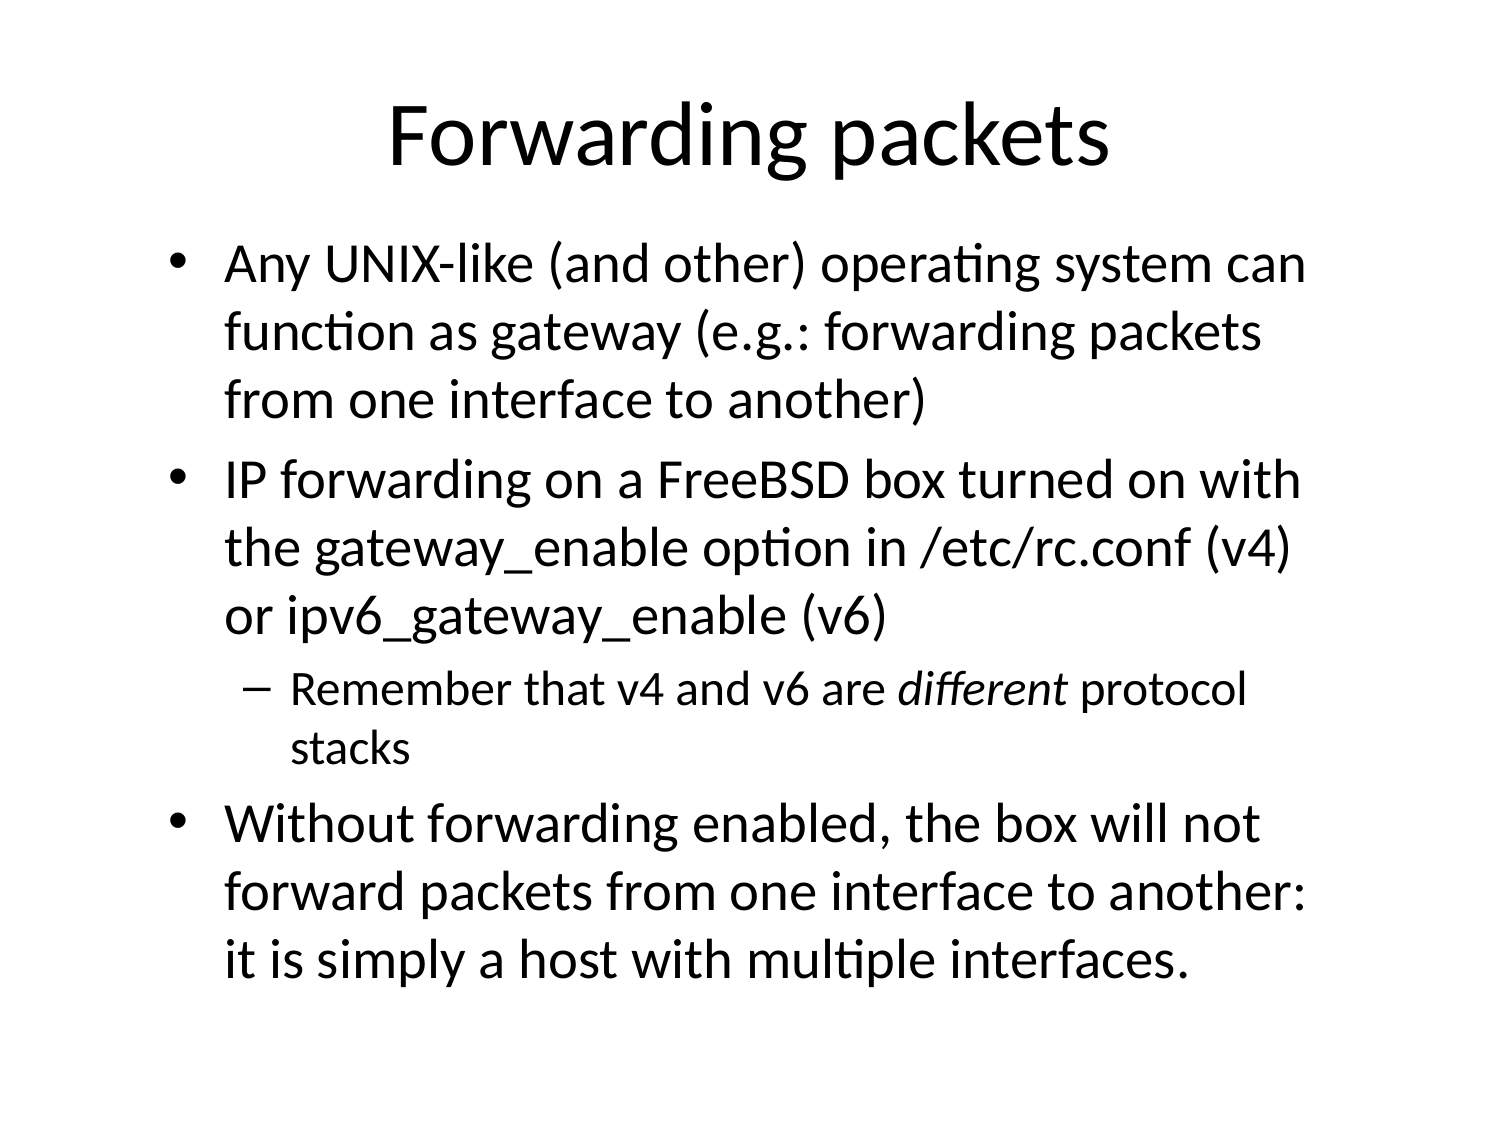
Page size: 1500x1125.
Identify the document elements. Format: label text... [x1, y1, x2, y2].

title Forwarding packets [50, 44, 1450, 215]
list Any UNIX-like (and other) operating system can function as gateway (e.g.: forwarding packets from one interface to another) IP forwarding on a FreeBSD box turned on with the gateway_enable option in /etc/rc.conf (v4) or ipv6_gateway_enable (v6)‏ Remember that v4 and v6 are different protocol stacks Without forwarding enabled, the box will not forward packets from one interface to another: it is simply a host with multiple interfaces. [153, 218, 1348, 1015]
